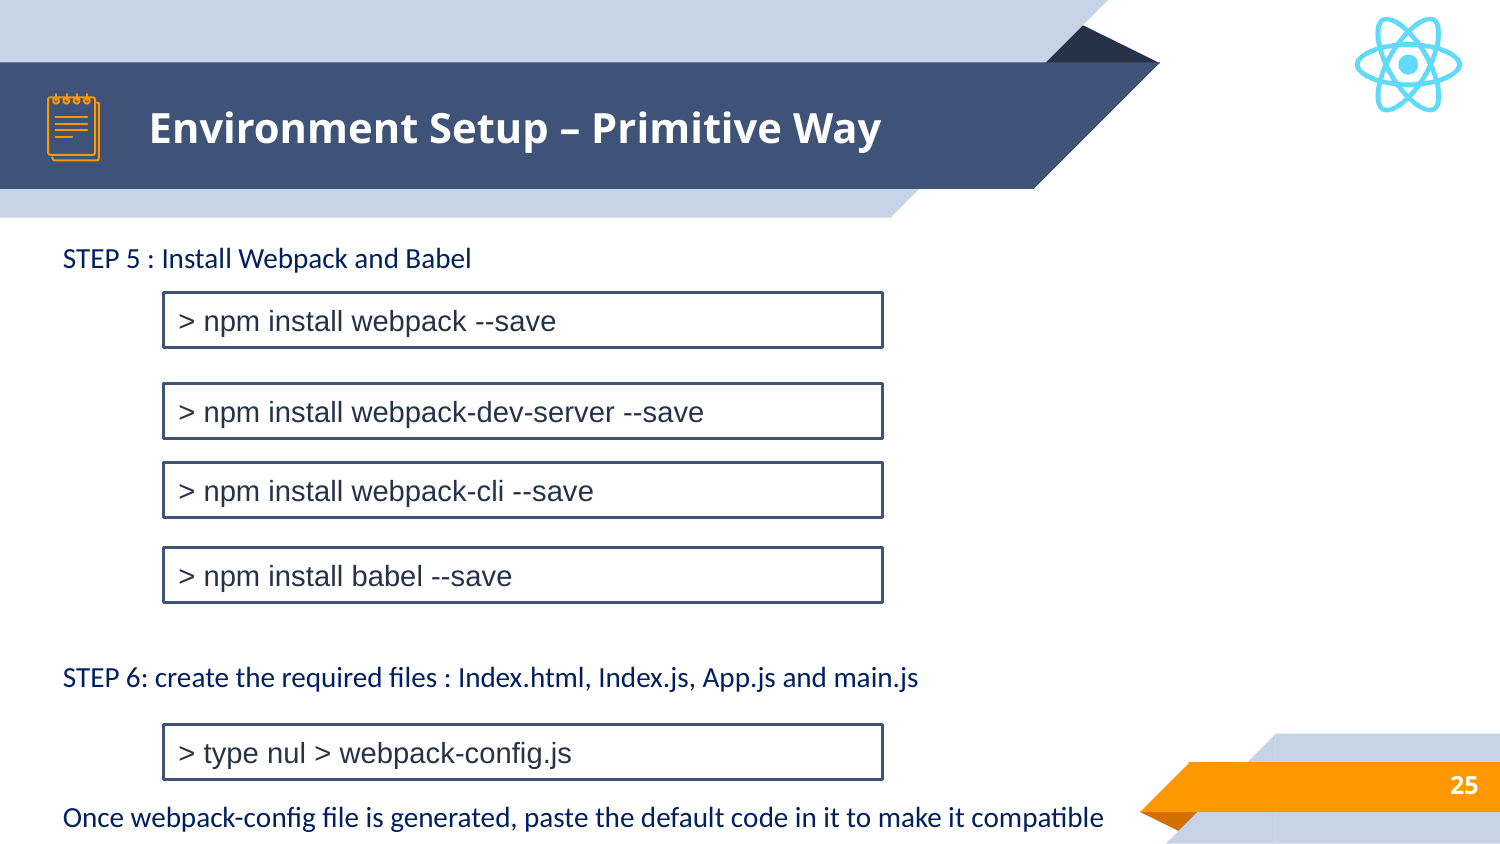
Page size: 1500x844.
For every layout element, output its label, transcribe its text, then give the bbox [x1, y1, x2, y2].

text_box > type nul > webpack-config.js [161, 722, 885, 781]
picture [1316, 0, 1500, 130]
text_box STEP 5 : Install Webpack and Babel STEP 6: create the required files : Index.html, Index.js, App.js and main.js Once webpack-config file is generated, paste the default code in it to make it compatible [48, 231, 1444, 844]
text_box > npm install webpack-dev-server --save [161, 381, 885, 441]
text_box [47, 93, 100, 161]
text_box > npm install webpack-cli --save [161, 460, 885, 520]
text_box > npm install webpack --save [161, 290, 885, 350]
text_box > npm install babel --save [161, 545, 885, 605]
title Environment Setup – Primitive Way [133, 64, 997, 190]
slide_number 25 [1444, 760, 1494, 813]
